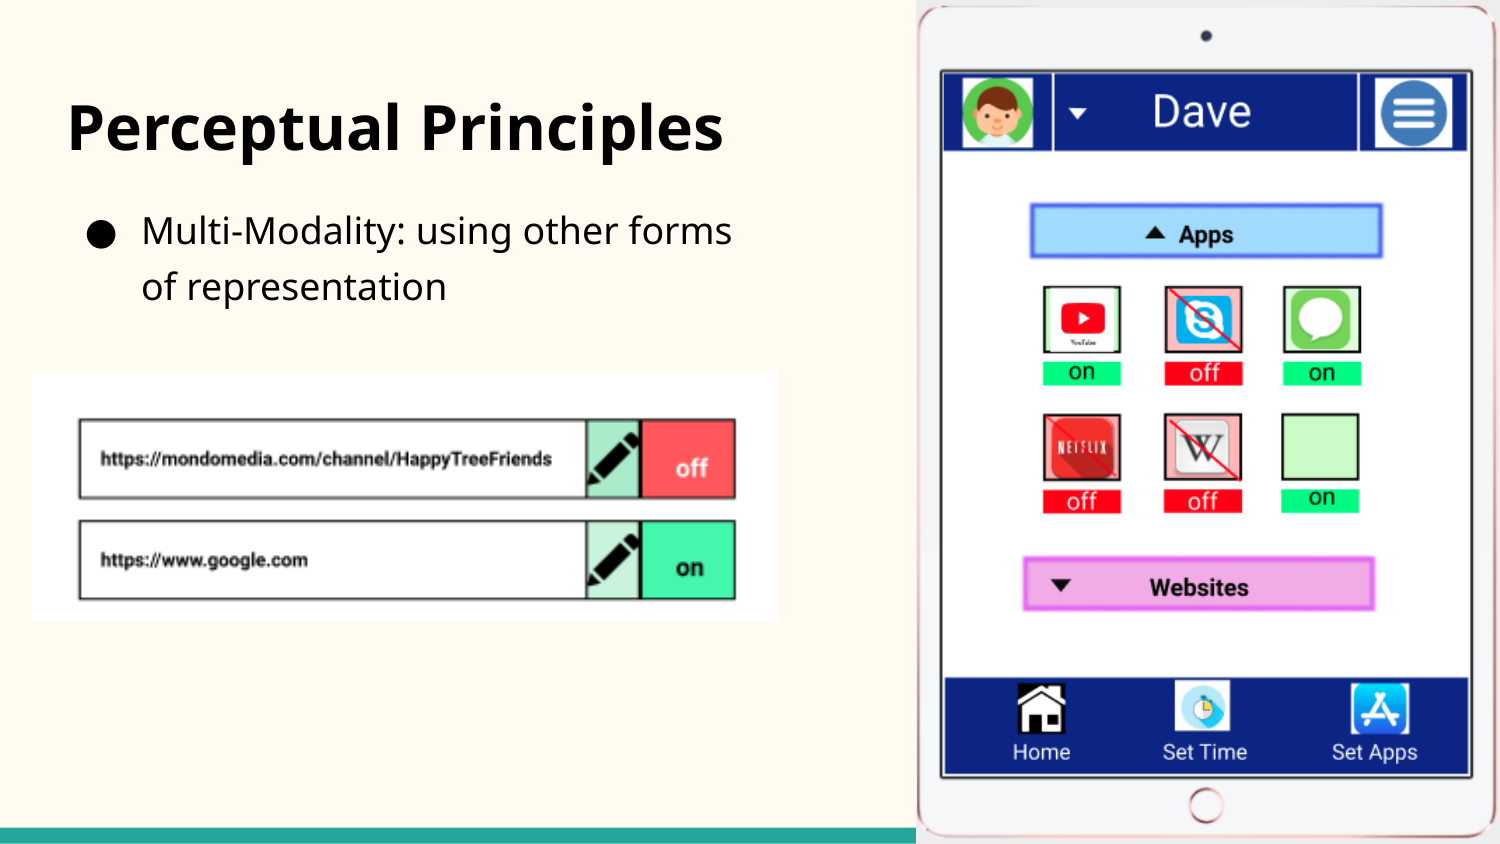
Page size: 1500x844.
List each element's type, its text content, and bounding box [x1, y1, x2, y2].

list Multi-Modality: using other forms of representation [51, 192, 911, 750]
picture [32, 371, 778, 622]
title Perceptual Principles [51, 72, 911, 174]
picture [916, 0, 1500, 844]
